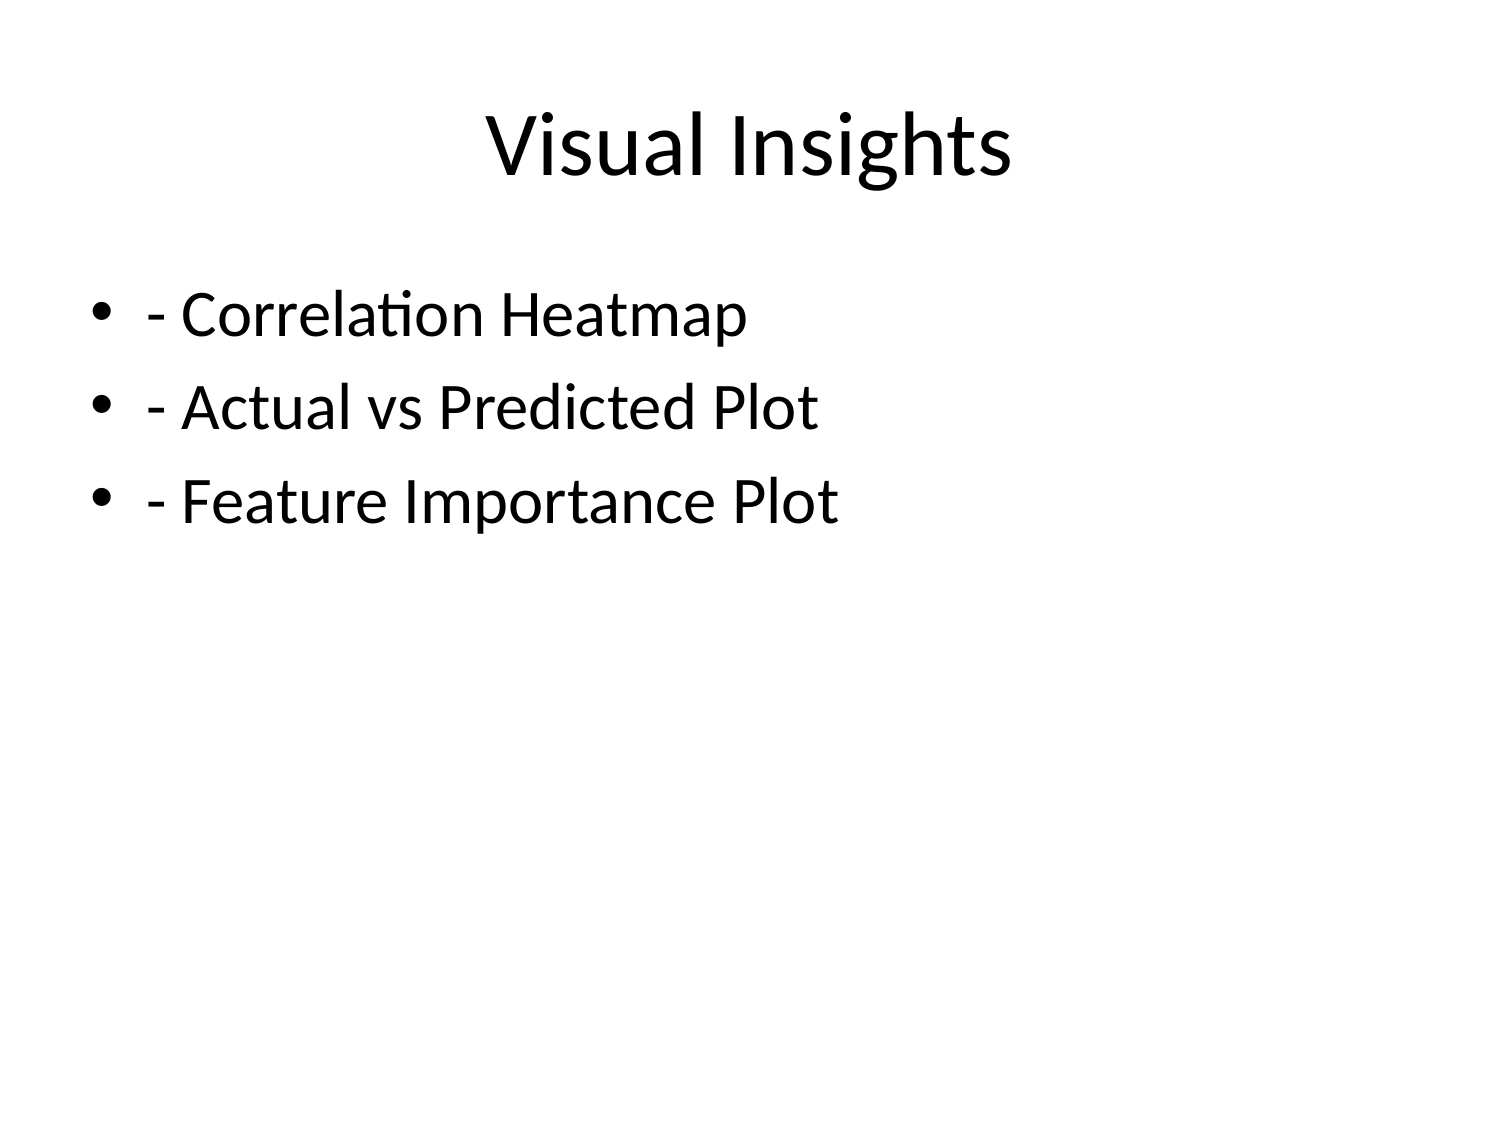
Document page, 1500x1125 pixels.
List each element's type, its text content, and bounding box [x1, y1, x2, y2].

title Visual Insights [75, 45, 1425, 233]
list - Correlation Heatmap - Actual vs Predicted Plot - Feature Importance Plot [75, 262, 1425, 1005]
